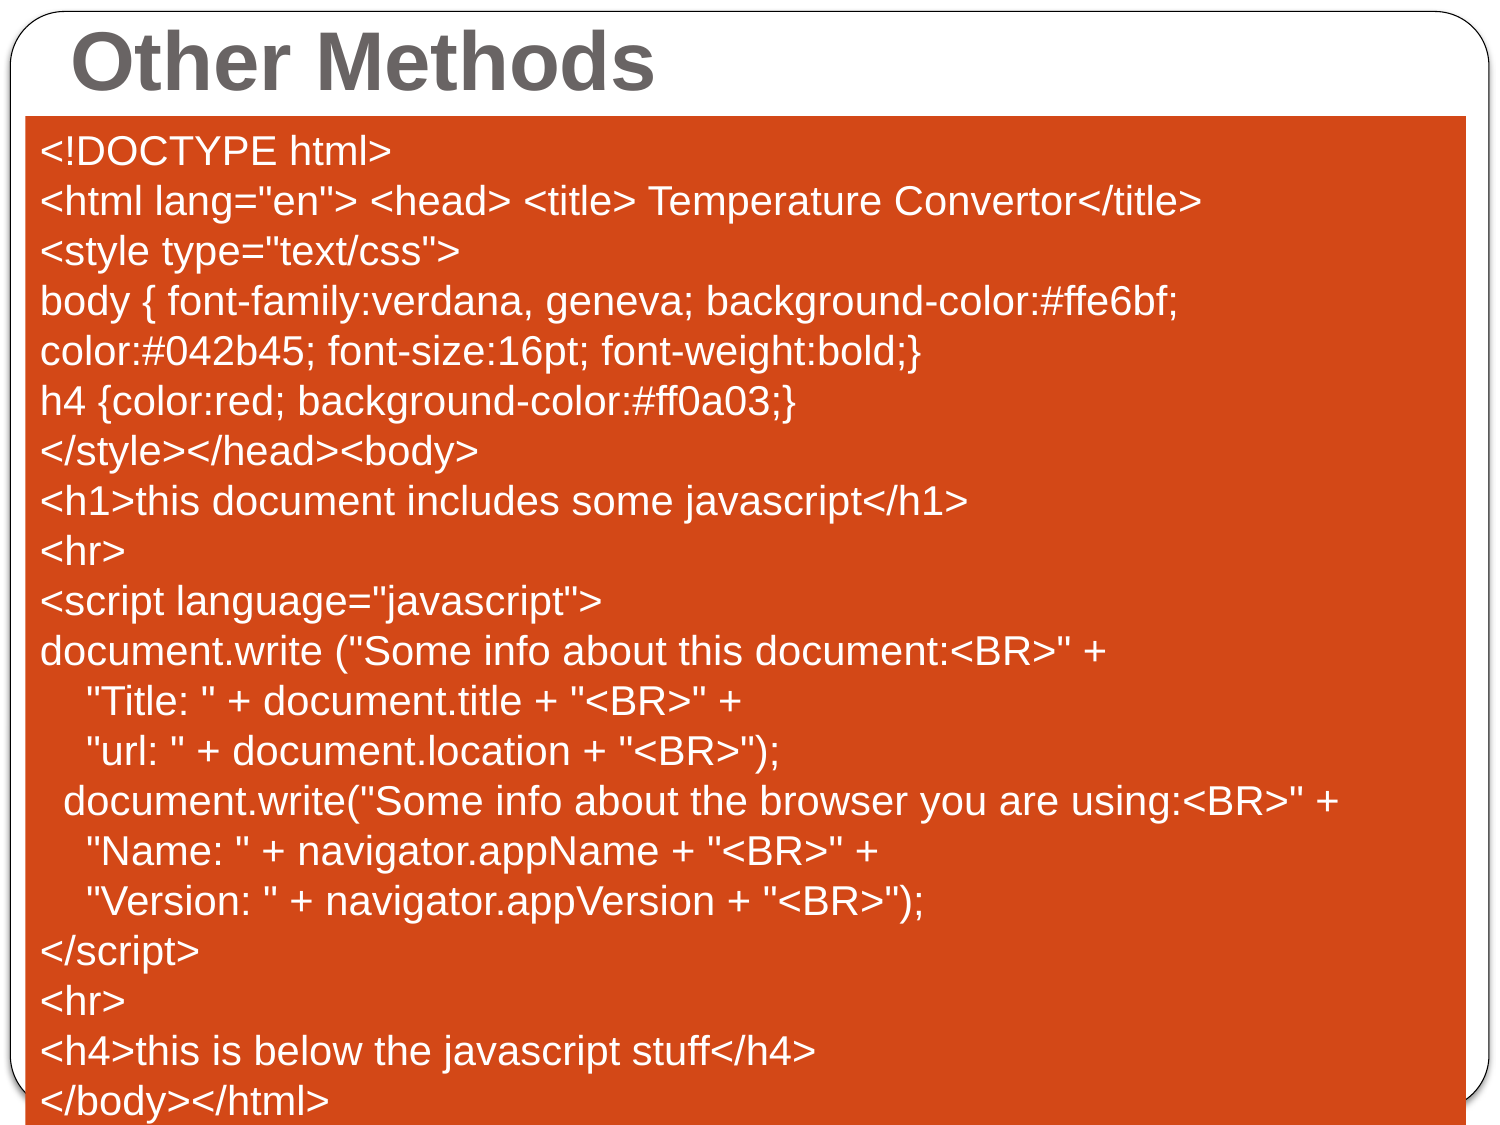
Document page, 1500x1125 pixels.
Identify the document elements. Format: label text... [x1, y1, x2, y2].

text_box <!DOCTYPE html> <html lang="en"> <head> <title> Temperature Convertor</title> <style type="text/css"> body { font-family:verdana, geneva; background-color:#ffe6bf; color:#042b45; font-size:16pt; font-weight:bold;} h4 {color:red; background-color:#ff0a03;} </style></head><body> <h1>this document includes some javascript</h1> <hr> <script language="javascript"> document.write ("Some info about this document:<BR>" + "Title: " + document.title + "<BR>" + "url: " + document.location + "<BR>"); document.write("Some info about the browser you are using:<BR>" + "Name: " + navigator.appName + "<BR>" + "Version: " + navigator.appVersion + "<BR>"); </script> <hr> <h4>this is below the javascript stuff</h4> </body></html> [25, 116, 1466, 1125]
text_box Other Methods [55, 0, 1436, 115]
